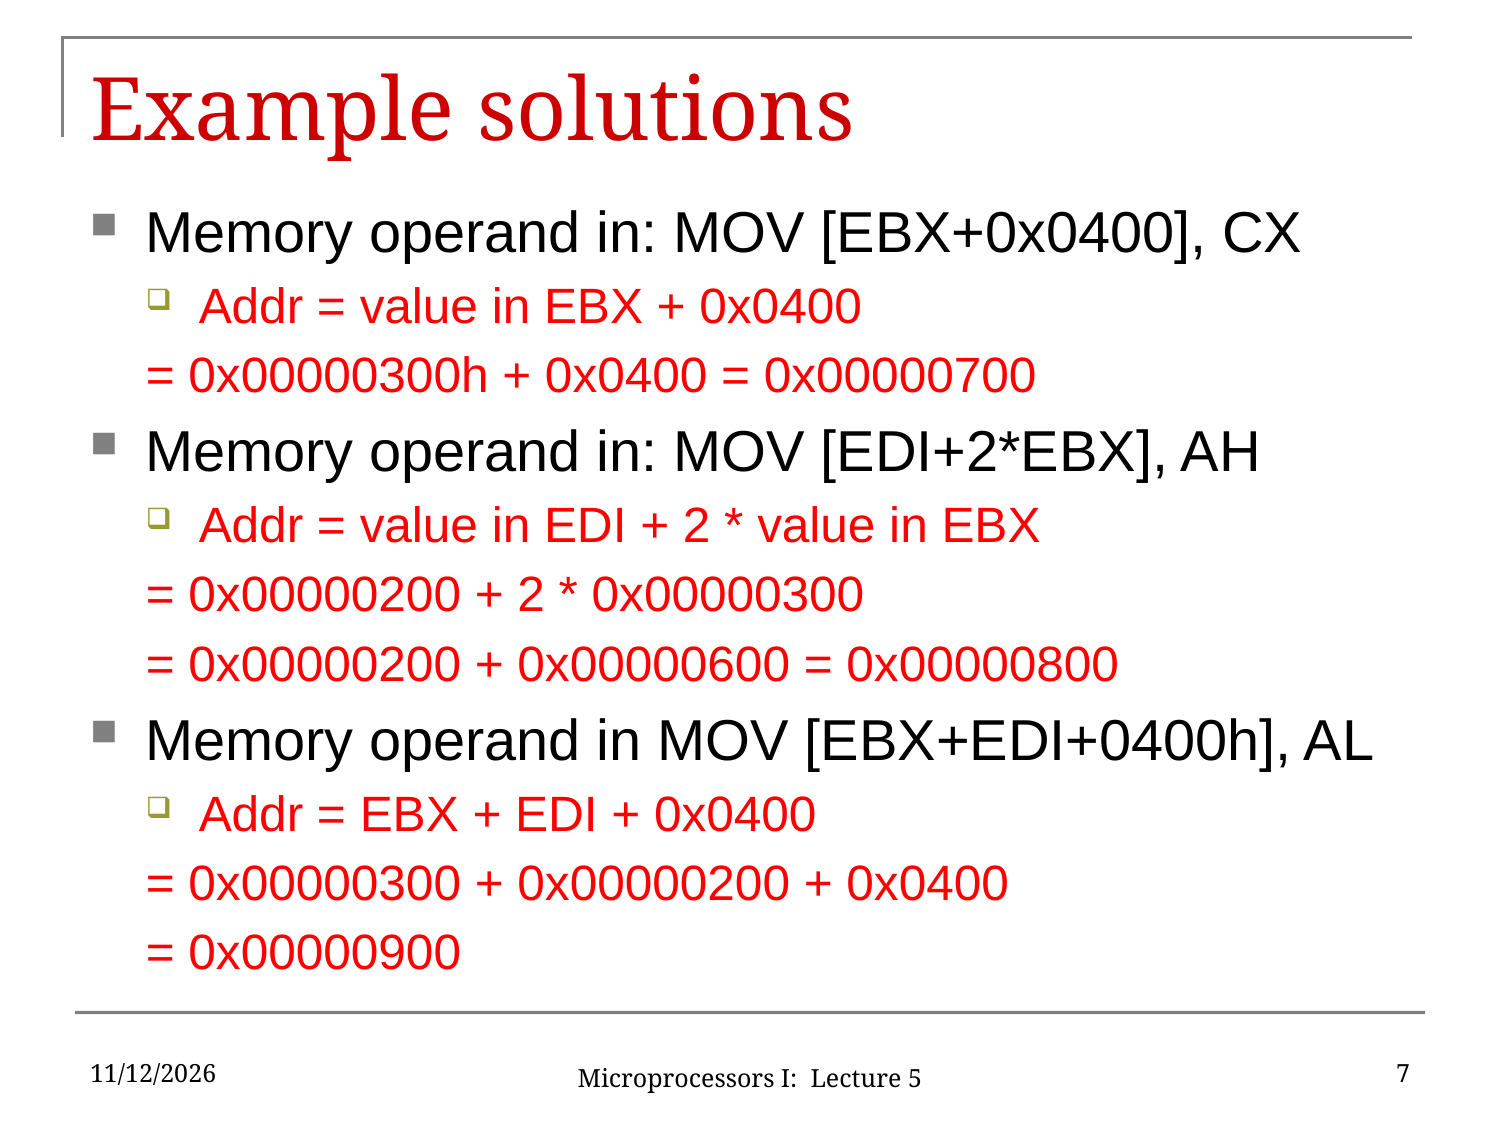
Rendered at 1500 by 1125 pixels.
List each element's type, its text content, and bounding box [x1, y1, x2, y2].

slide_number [74, 1023, 426, 1100]
list Memory operand in: MOV [EBX+0x0400], CX Addr = value in EBX + 0x0400 = 0x00000300h + 0x0400 = 0x00000700 Memory operand in: MOV [EDI+2*EBX], AH Addr = value in EDI + 2 * value in EBX = 0x00000200 + 2 * 0x00000300 = 0x00000200 + 0x00000600 = 0x00000800 Memory operand in MOV [EBX+EDI+0400h], AL Addr = EBX + EDI + 0x0400 = 0x00000300 + 0x00000200 + 0x0400 = 0x00000900 [75, 187, 1425, 1006]
slide_number 7 [1074, 1023, 1426, 1100]
footer Microprocessors I: Lecture 5 [512, 1024, 988, 1101]
title Example solutions [75, 45, 1425, 163]
